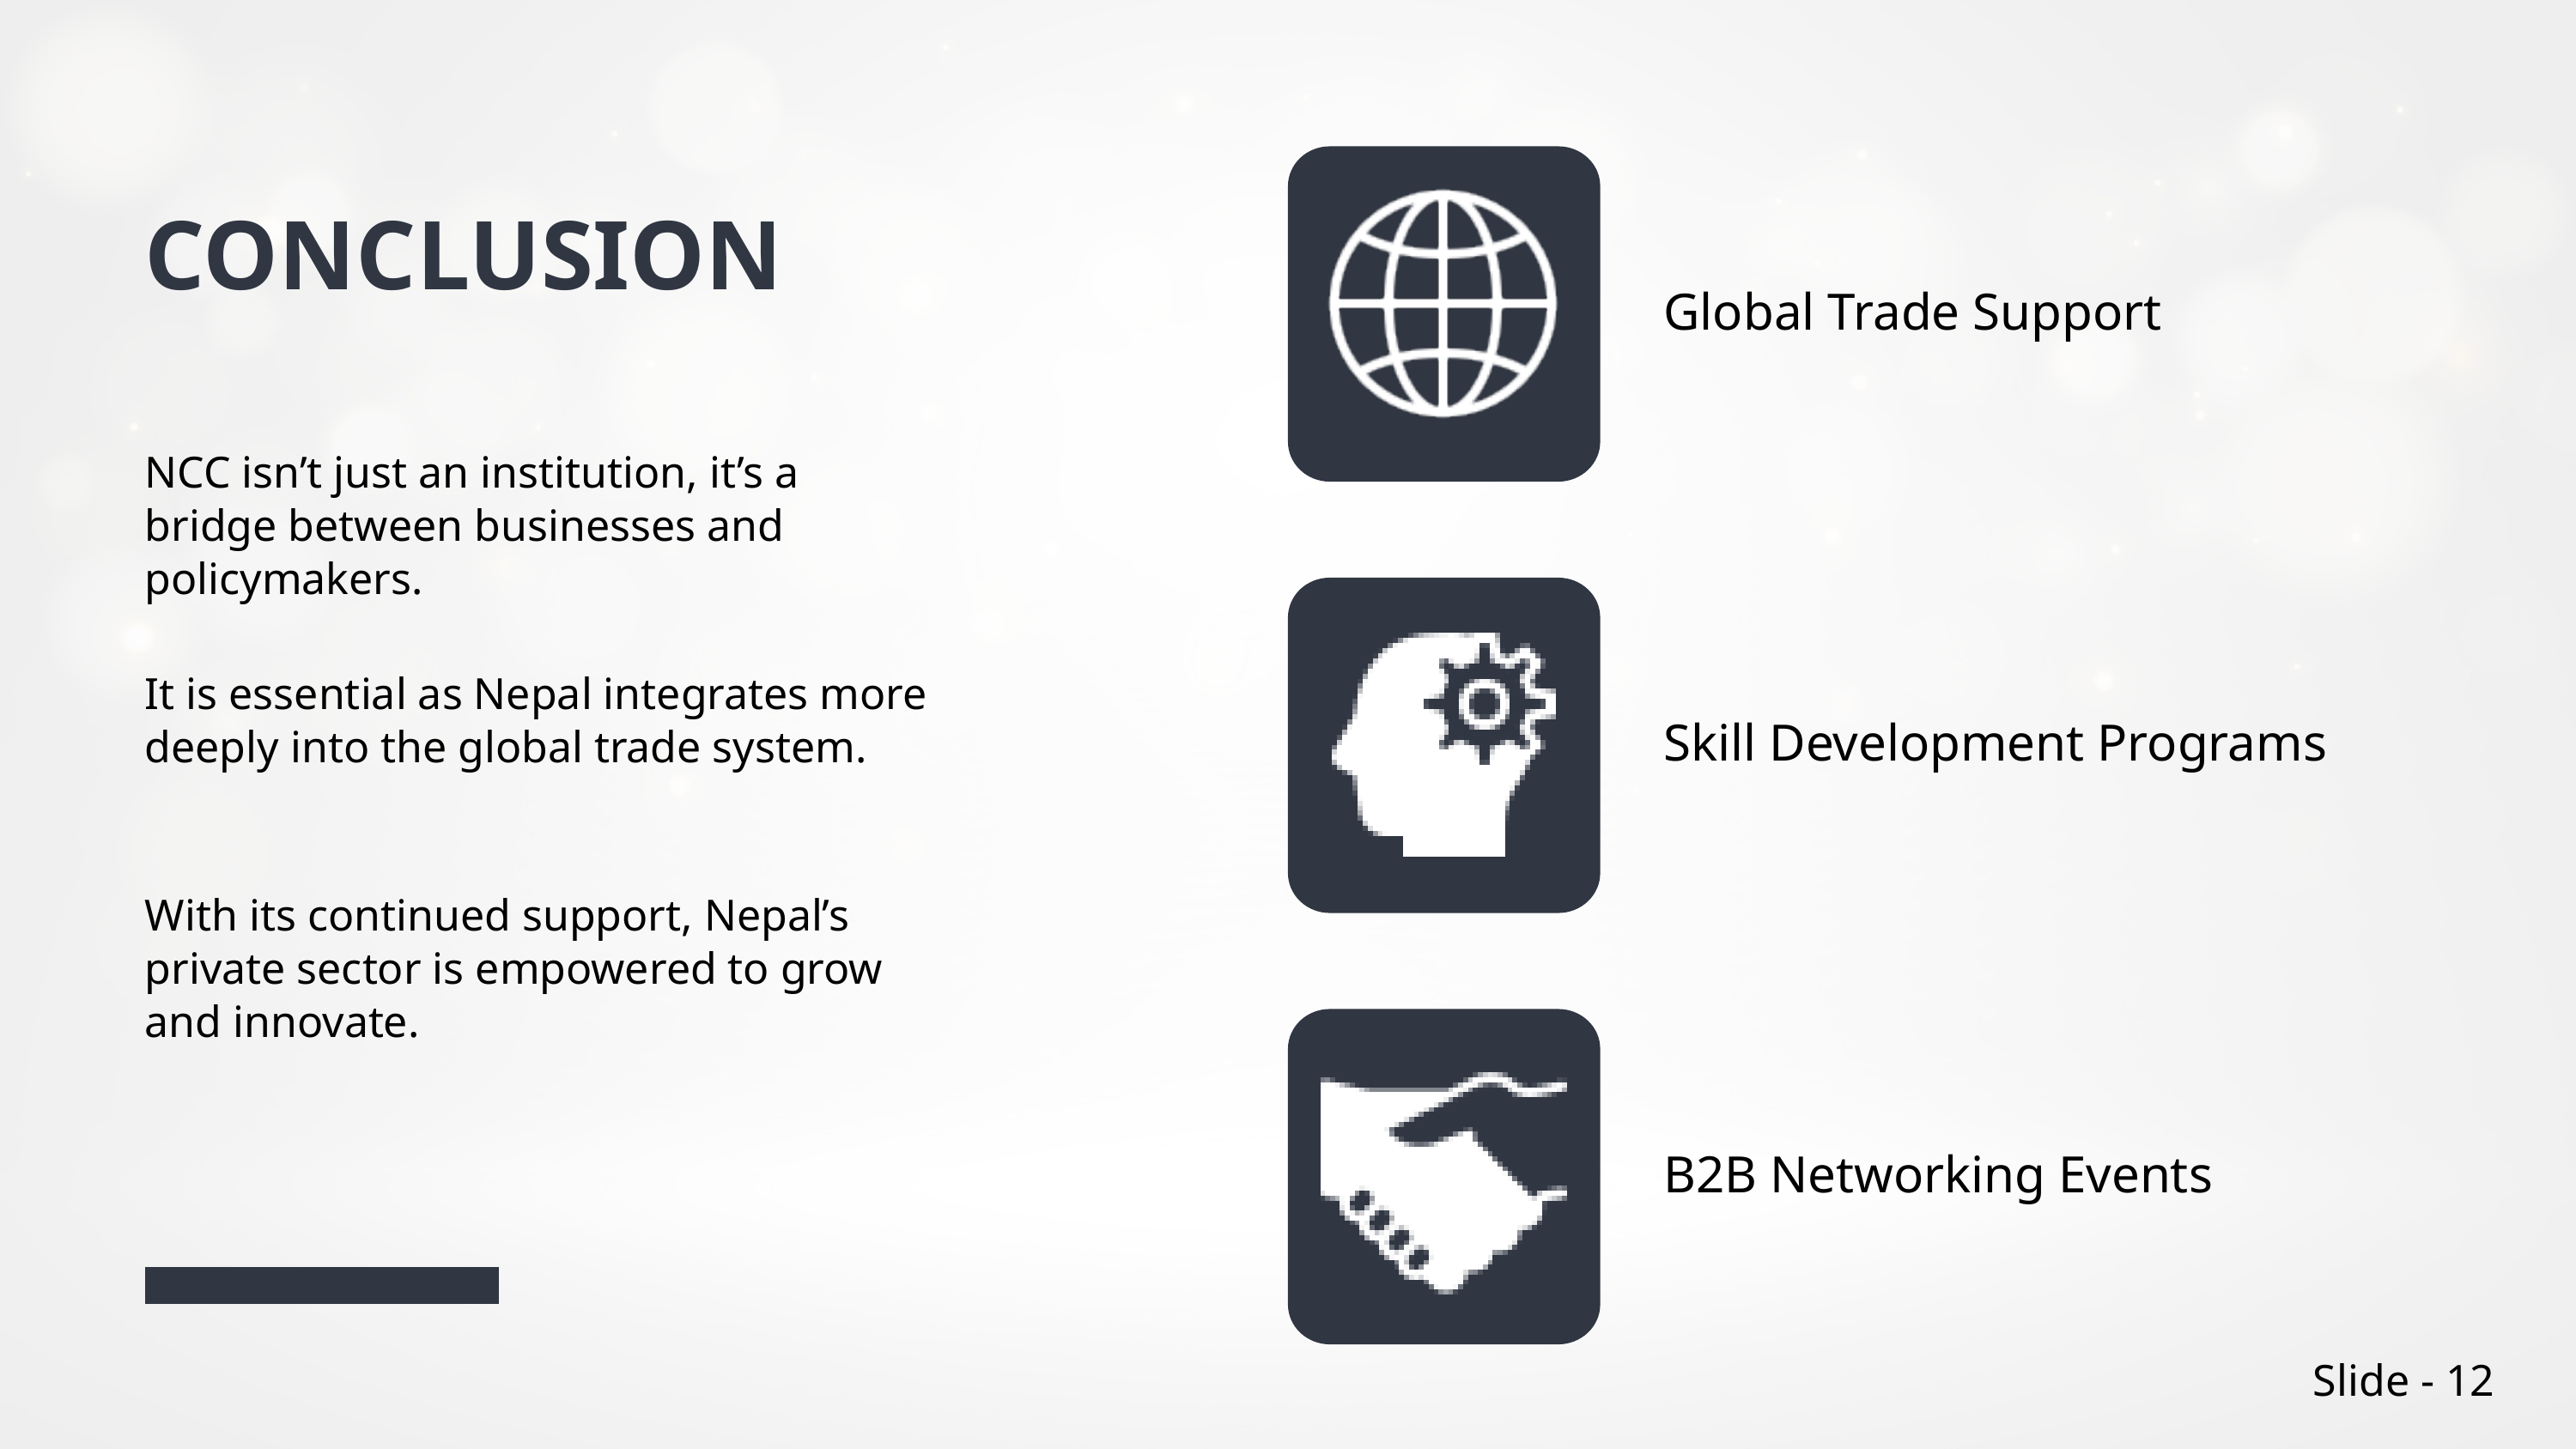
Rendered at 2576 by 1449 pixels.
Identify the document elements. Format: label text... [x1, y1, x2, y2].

text_box CONCLUSION [144, 175, 976, 309]
text_box [0, 0, 2576, 1449]
text_box Global Trade Support [1663, 286, 2319, 340]
text_box NCC isn’t just an institution, it’s a bridge between businesses and policymakers. [144, 443, 939, 603]
text_box With its continued support, Nepal’s private sector is empowered to grow and innovate. [144, 886, 939, 1046]
picture [1321, 1053, 1568, 1300]
text_box Skill Development Programs [1663, 718, 2432, 772]
picture [1321, 181, 1568, 427]
text_box [1287, 577, 1601, 913]
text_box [144, 1266, 500, 1304]
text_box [1287, 146, 1601, 482]
text_box It is essential as Nepal integrates more deeply into the global trade system. [144, 664, 939, 772]
picture [1316, 618, 1571, 873]
text_box B2B Networking Events [1663, 1149, 2319, 1203]
text_box Slide - 12 [2300, 1346, 2564, 1411]
text_box [1287, 1009, 1601, 1345]
